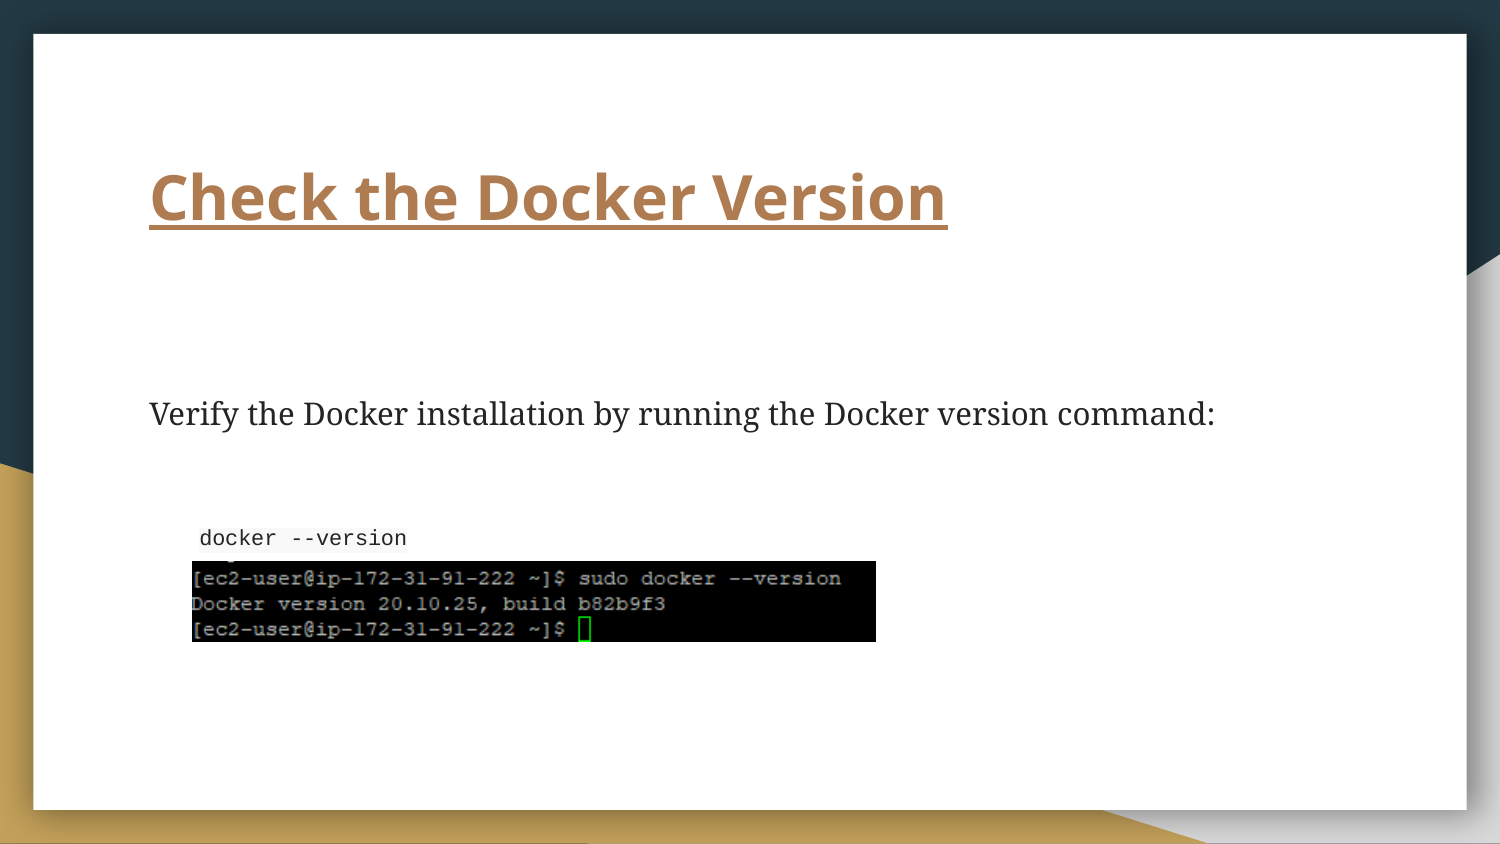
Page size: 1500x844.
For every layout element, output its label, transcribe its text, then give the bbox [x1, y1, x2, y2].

picture [191, 561, 876, 642]
title Check the Docker Version [134, 138, 1366, 296]
list Verify the Docker installation by running the Docker version command: docker --version [134, 326, 1366, 729]
